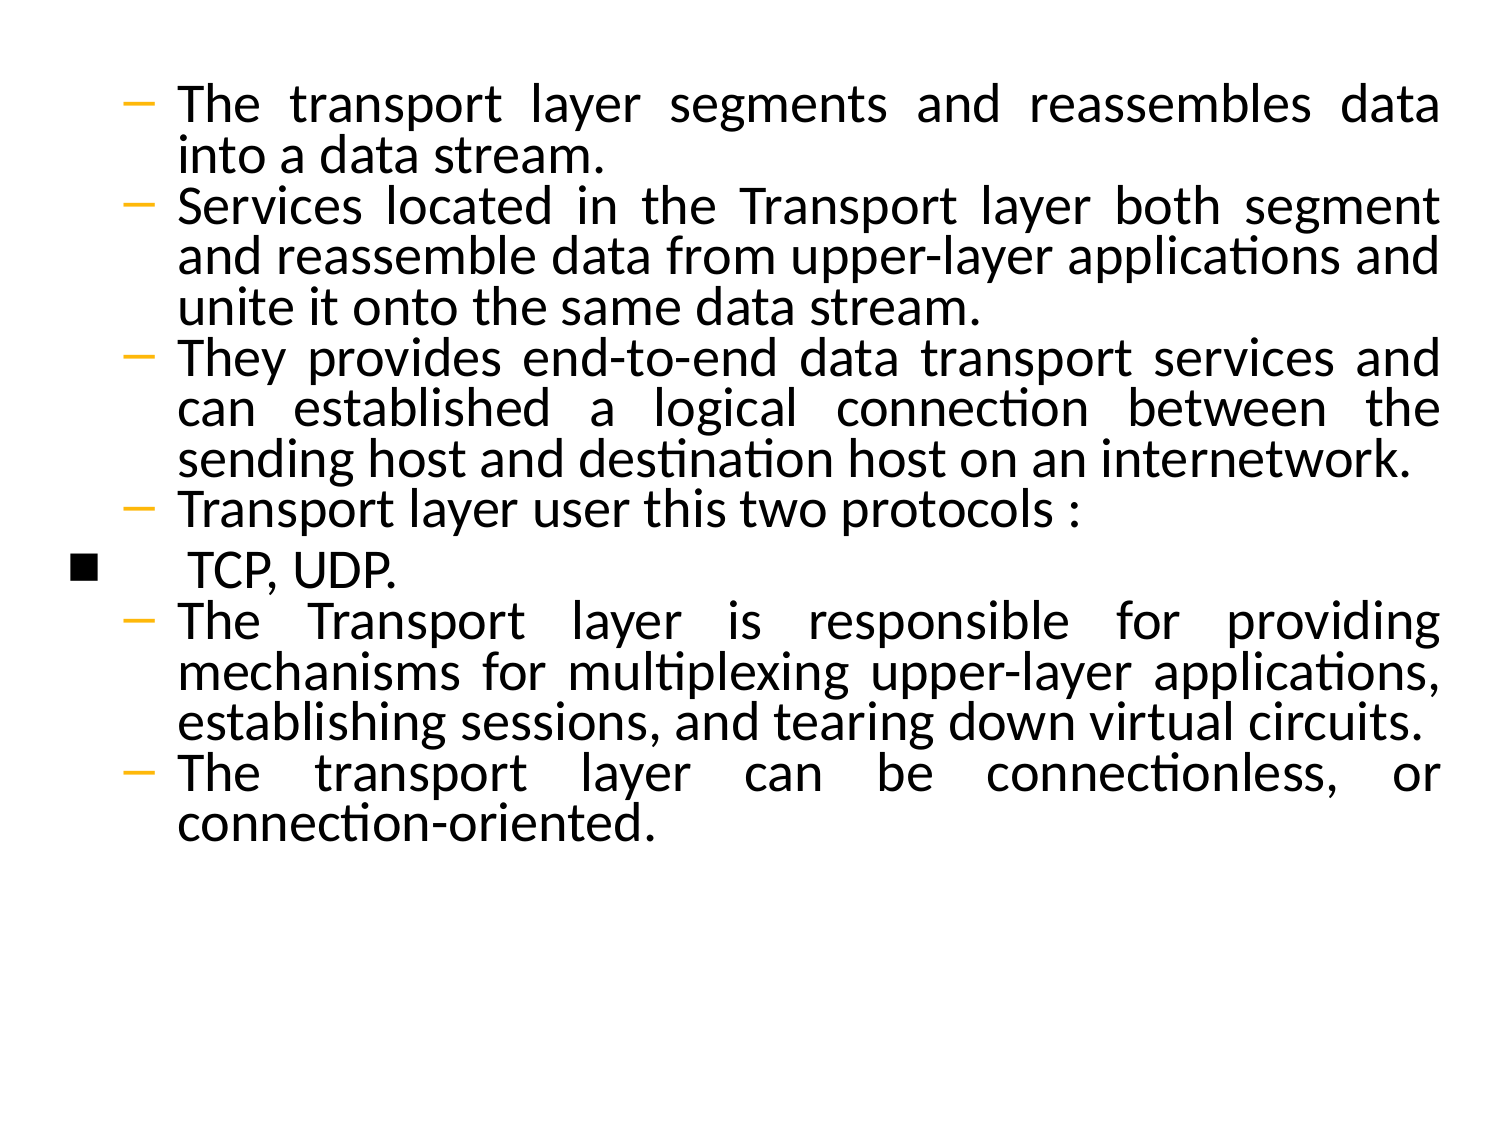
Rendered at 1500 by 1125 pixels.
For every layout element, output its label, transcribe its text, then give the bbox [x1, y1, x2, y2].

list The transport layer segments and reassembles data into a data stream. Services located in the Transport layer both segment and reassemble data from upper-layer applications and unite it onto the same data stream. They provides end-to-end data transport services and can established a logical connection between the sending host and destination host on an internetwork. Transport layer user this two protocols : TCP, UDP. The Transport layer is responsible for providing mechanisms for multiplexing upper-layer applications, establishing sessions, and tearing down virtual circuits. The transport layer can be connectionless, or connection-oriented. [52, 75, 1458, 1065]
